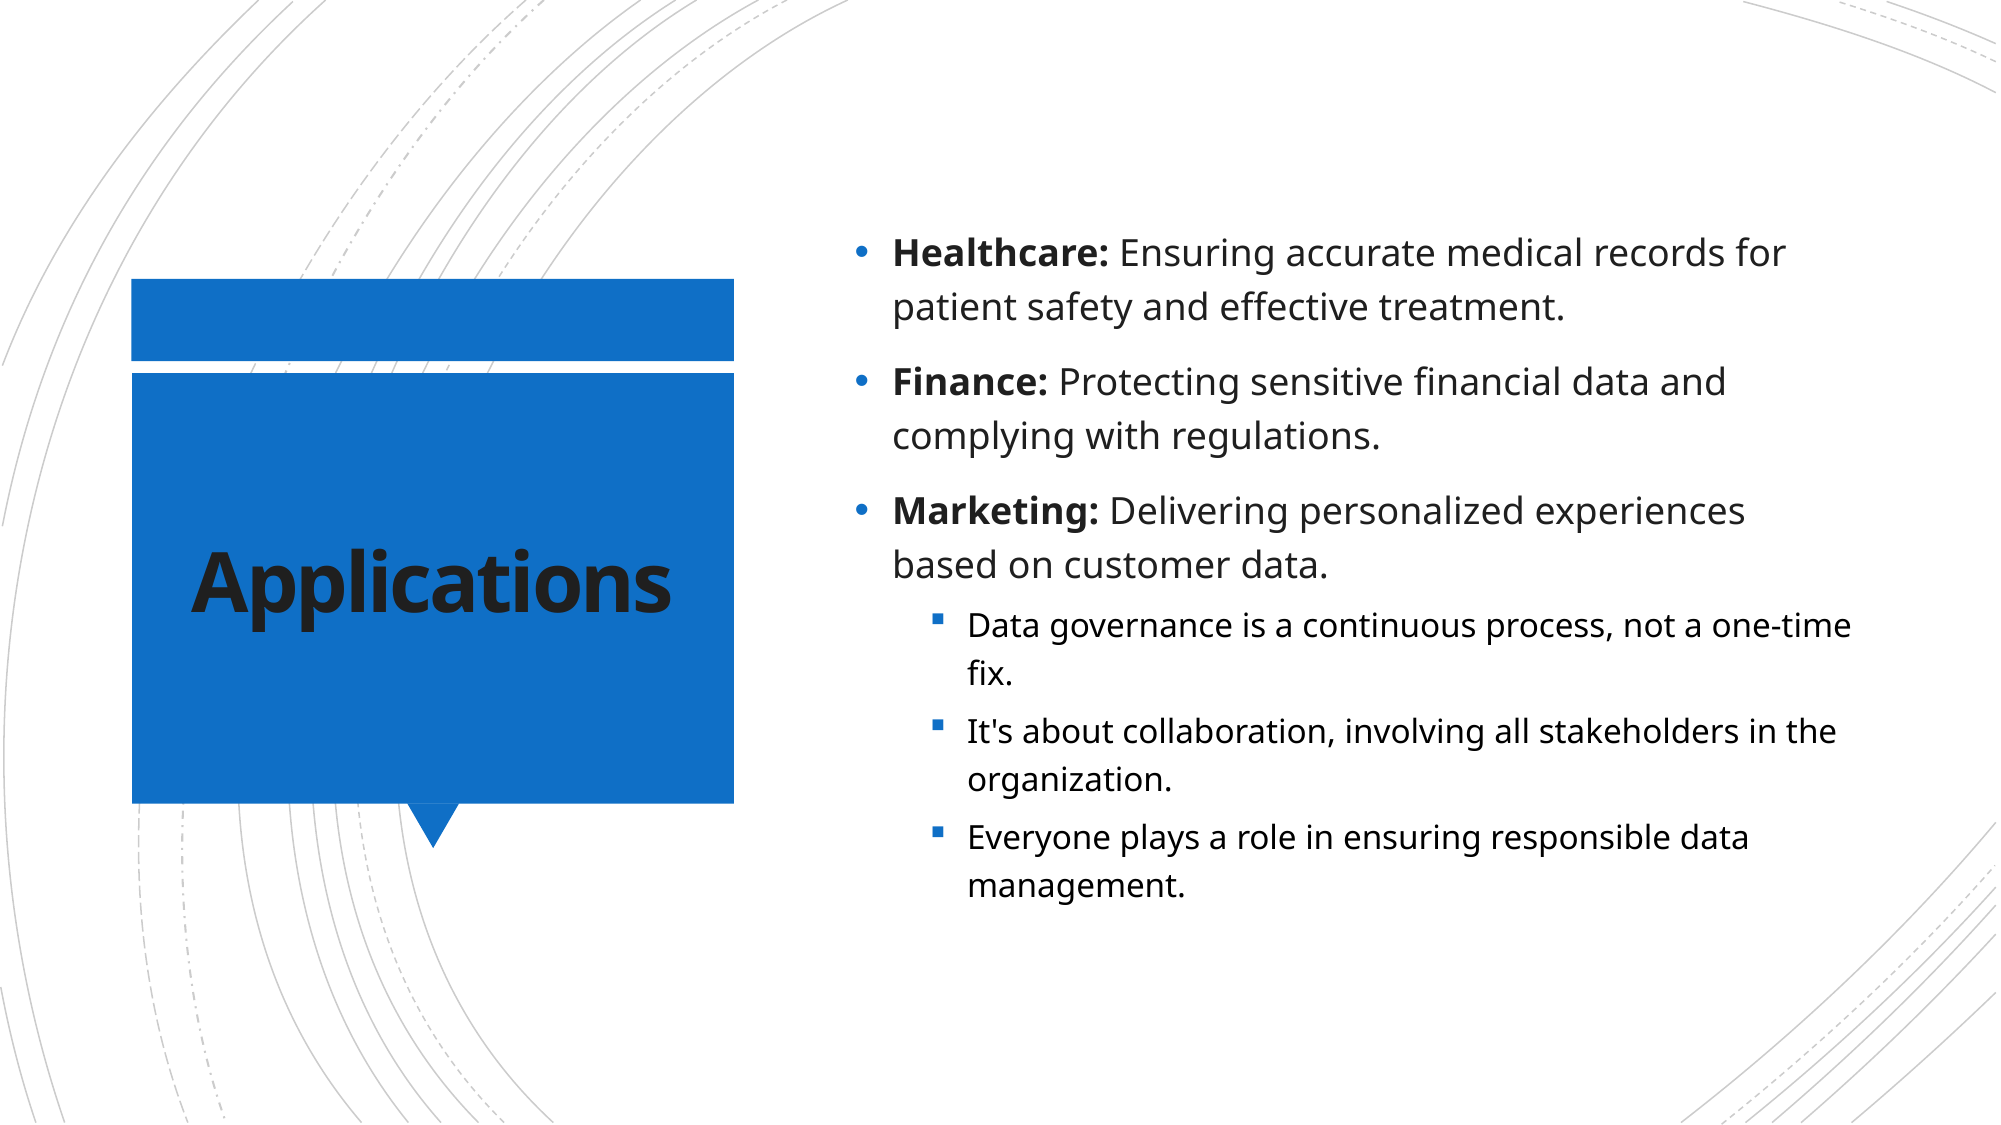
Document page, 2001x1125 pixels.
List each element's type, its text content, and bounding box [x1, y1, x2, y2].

list Healthcare: Ensuring accurate medical records for patient safety and effective treatment. Finance: Protecting sensitive financial data and complying with regulations. Marketing: Delivering personalized experiences based on customer data. Data governance is a continuous process, not a one-time fix. It's about collaboration, involving all stakeholders in the organization. Everyone plays a role in ensuring responsible data management. [839, 131, 1871, 993]
title Applications [145, 385, 720, 789]
